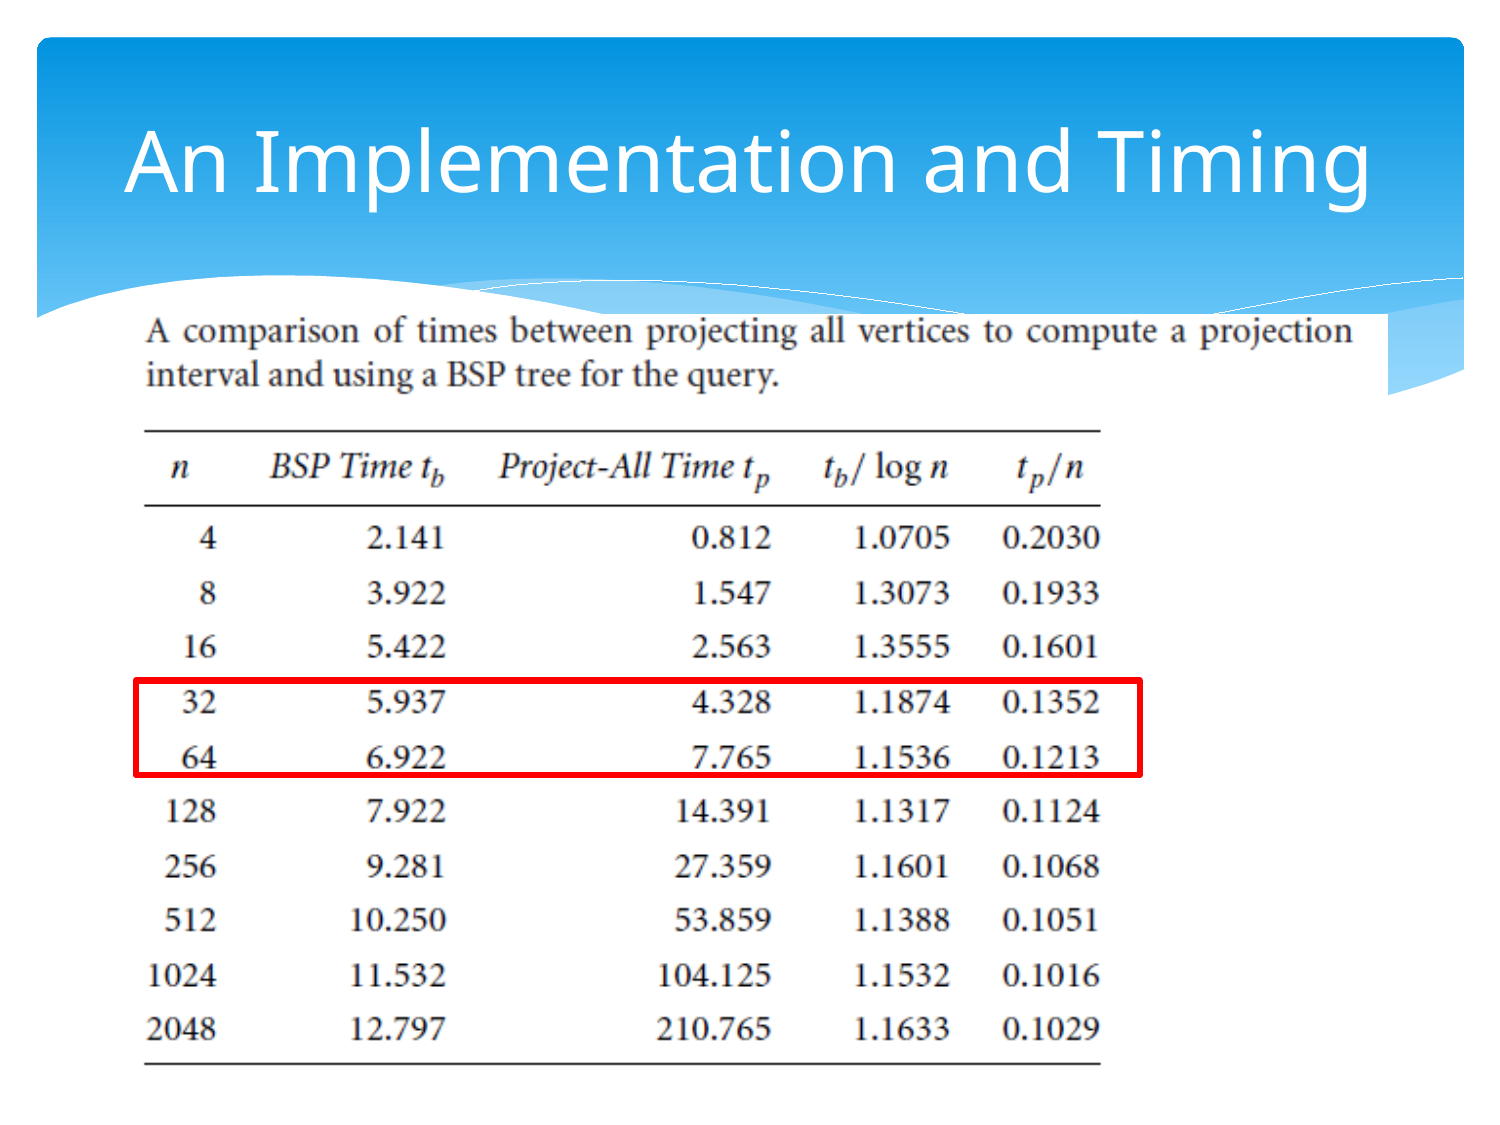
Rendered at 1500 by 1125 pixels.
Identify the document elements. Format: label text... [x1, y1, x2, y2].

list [135, 314, 1389, 1095]
title An Implementation and Timing [75, 55, 1425, 261]
